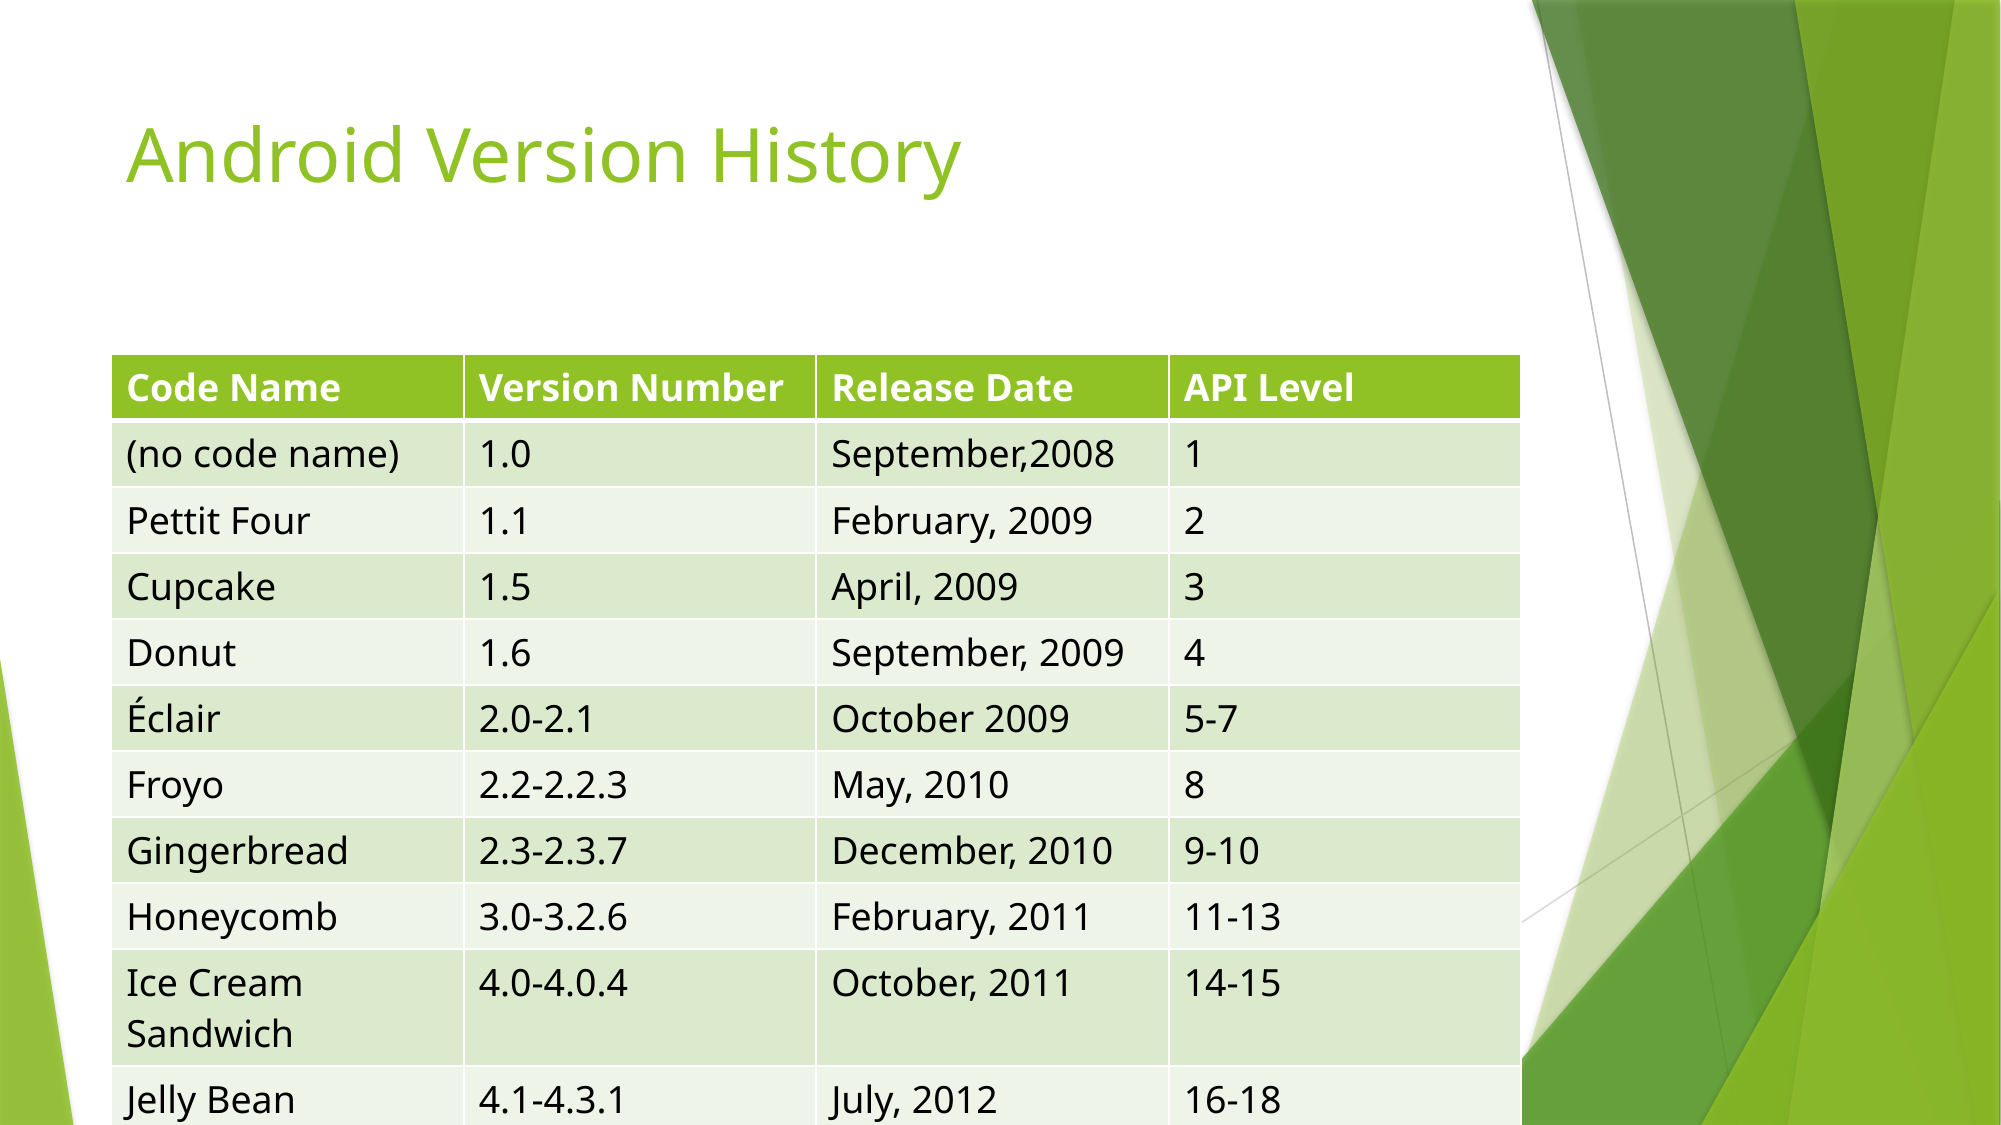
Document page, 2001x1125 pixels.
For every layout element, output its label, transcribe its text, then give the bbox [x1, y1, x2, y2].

table_cell 2.3-2.3.7 [465, 818, 815, 882]
table_header Version Number [465, 355, 815, 418]
table_cell Honeycomb [112, 884, 463, 948]
table_cell Froyo [112, 752, 463, 816]
table_cell September,2008 [817, 423, 1168, 486]
table_cell 16-18 [1170, 1067, 1520, 1125]
table_cell February, 2009 [817, 488, 1168, 552]
table_cell 1.6 [465, 620, 815, 684]
table_cell 14-15 [1170, 950, 1520, 1065]
table_header Code Name [112, 355, 463, 418]
table_cell 11-13 [1170, 884, 1520, 948]
table_cell October, 2011 [817, 950, 1168, 1065]
table_cell 2.0-2.1 [465, 686, 815, 750]
table_cell December, 2010 [817, 818, 1168, 882]
table_cell 2 [1170, 488, 1520, 552]
table_cell September, 2009 [817, 620, 1168, 684]
table_cell 4.1-4.3.1 [465, 1067, 815, 1125]
table_cell 3 [1170, 554, 1520, 618]
table_cell Jelly Bean [112, 1067, 463, 1125]
table_cell October 2009 [817, 686, 1168, 750]
table_cell (no code name) [112, 423, 463, 486]
table_cell Cupcake [112, 554, 463, 618]
table_cell 8 [1170, 752, 1520, 816]
table_cell 2.2-2.2.3 [465, 752, 815, 816]
table_cell April, 2009 [817, 554, 1168, 618]
table_header API Level [1170, 355, 1520, 418]
table_cell 4 [1170, 620, 1520, 684]
table_cell February, 2011 [817, 884, 1168, 948]
table_cell Éclair [112, 686, 463, 750]
table_cell 1.5 [465, 554, 815, 618]
table_cell 3.0-3.2.6 [465, 884, 815, 948]
table_cell Donut [112, 620, 463, 684]
table_cell 4.0-4.0.4 [465, 950, 815, 1065]
table_header Release Date [817, 355, 1168, 418]
table_cell 9-10 [1170, 818, 1520, 882]
title Android Version History [111, 99, 1522, 317]
table_cell 5-7 [1170, 686, 1520, 750]
table_cell 1.0 [465, 423, 815, 486]
table_cell 1 [1170, 423, 1520, 486]
table_cell May, 2010 [817, 752, 1168, 816]
table_cell 1.1 [465, 488, 815, 552]
table_cell Ice Cream Sandwich [112, 950, 463, 1065]
table_cell Pettit Four [112, 488, 463, 552]
table_cell July, 2012 [817, 1067, 1168, 1125]
table_cell Gingerbread [112, 818, 463, 882]
